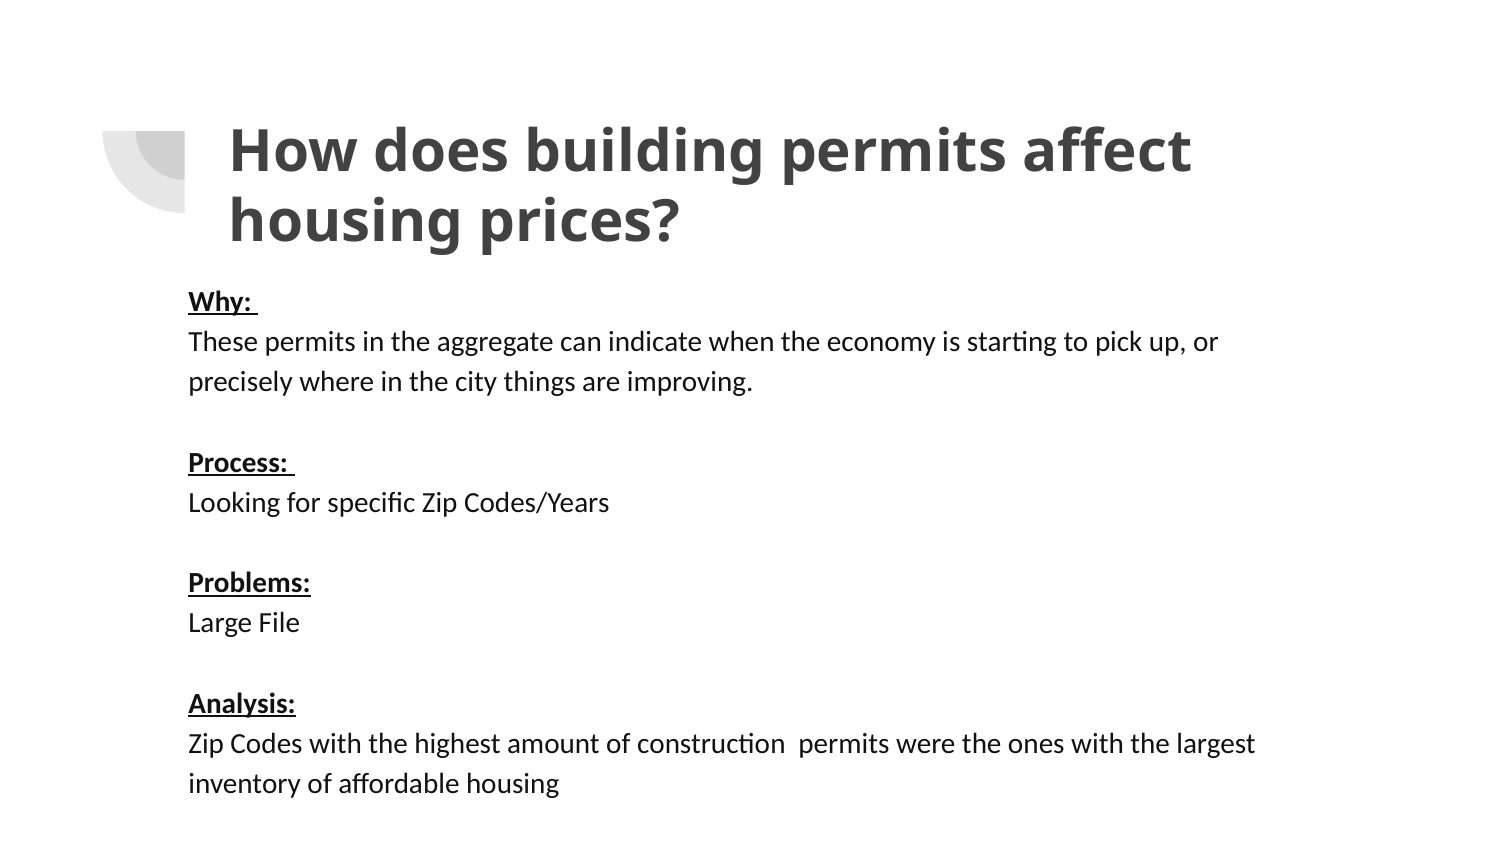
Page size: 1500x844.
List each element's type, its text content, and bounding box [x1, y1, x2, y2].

title How does building permits affect housing prices? [213, 98, 1368, 263]
list Why: These permits in the aggregate can indicate when the economy is starting to pick up, or precisely where in the city things are improving. Process: Looking for specific Zip Codes/Years Problems: Large File Analysis: Zip Codes with the highest amount of construction permits were the ones with the largest inventory of affordable housing [173, 262, 1327, 680]
